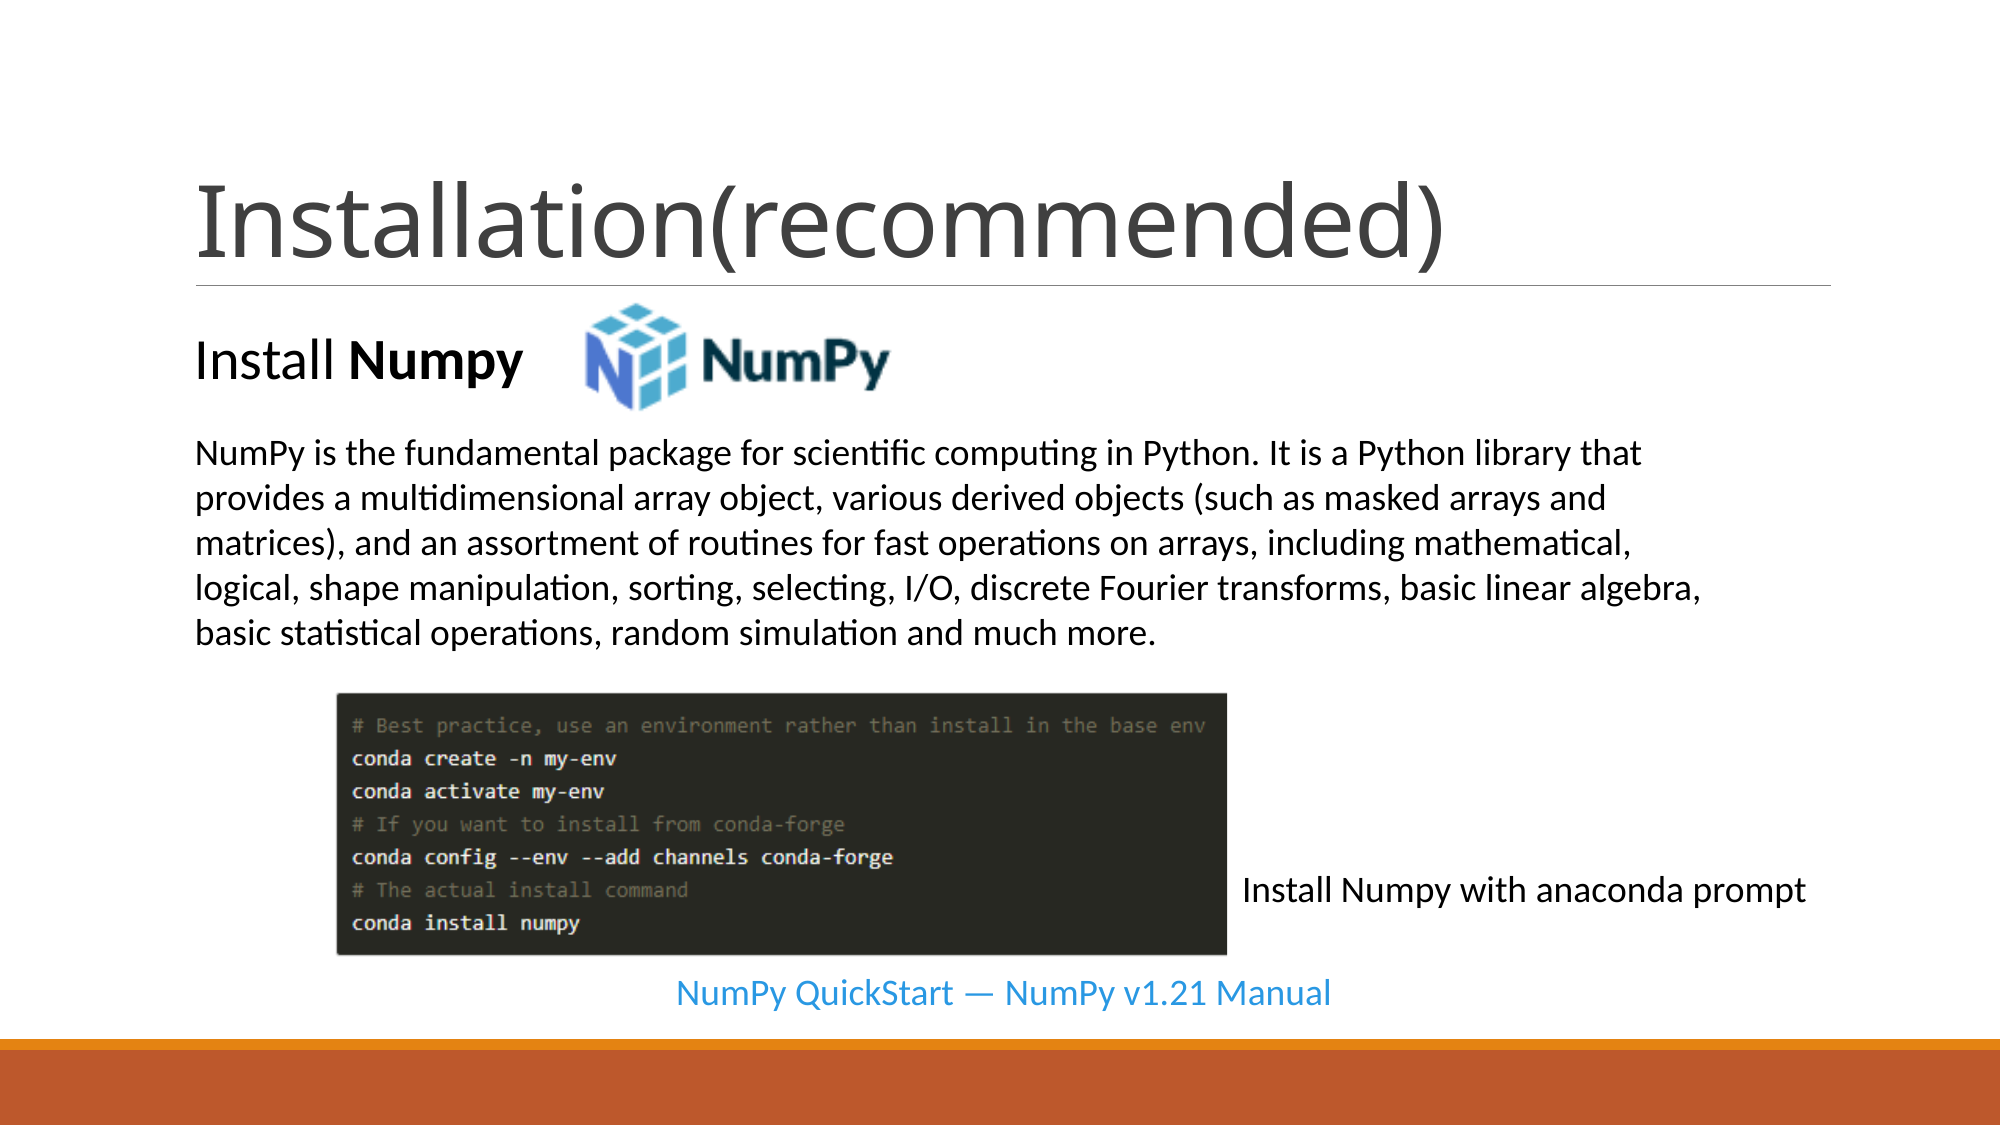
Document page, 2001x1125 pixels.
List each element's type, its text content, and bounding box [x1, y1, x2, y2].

text_box Install Numpy [180, 313, 565, 399]
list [334, 691, 1228, 961]
text_box Install Numpy with anaconda prompt [1236, 858, 2000, 918]
title Installation(recommended) [180, 47, 1830, 285]
text_box NumPy QuickStart — NumPy v1.21 Manual [661, 960, 1348, 1021]
picture [567, 294, 912, 419]
text_box NumPy is the fundamental package for scientific computing in Python. It is a Python library that provides a multidimensional array object, various derived objects (such as masked arrays and matrices), and an assortment of routines for fast operations on arrays, including mathematical, logical, shape manipulation, sorting, selecting, I/O, discrete Fourier transforms, basic linear algebra, basic statistical operations, random simulation and much more. [179, 420, 1754, 661]
